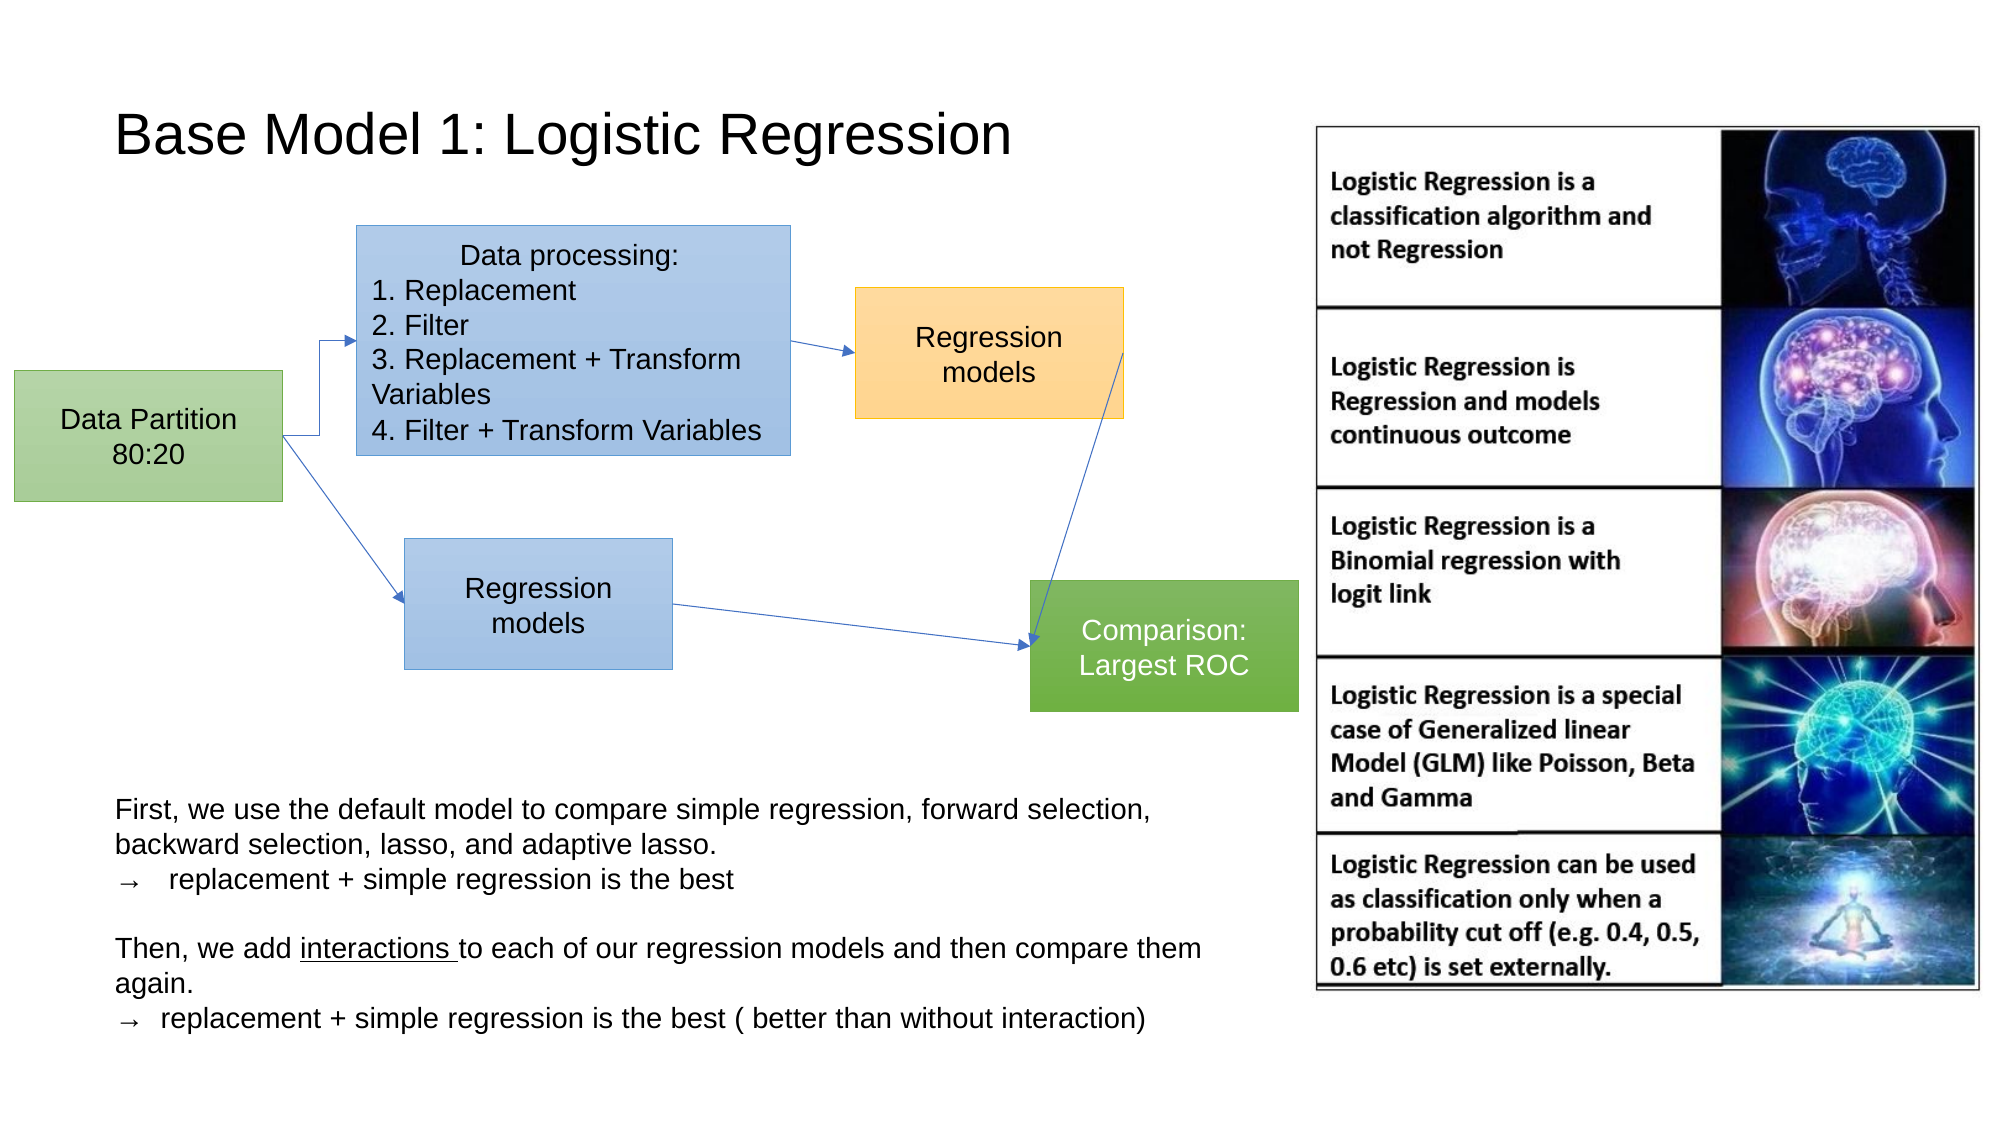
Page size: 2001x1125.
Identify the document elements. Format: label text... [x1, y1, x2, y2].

text_box First, we use the default model to compare simple regression, forward selection, backward selection, lasso, and adaptive lasso. → replacement + simple regression is the best Then, we add interactions to each of our regression models and then compare them again. → replacement + simple regression is the best ( better than without interaction) [100, 782, 1299, 1043]
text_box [790, 340, 856, 354]
text_box Data processing: 1. Replacement 2. Filter 3. Replacement + Transform Variables 4. Filter + Transform Variables [356, 225, 791, 456]
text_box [1030, 352, 1124, 647]
text_box Regression models [855, 287, 1124, 419]
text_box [282, 340, 357, 435]
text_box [672, 603, 1031, 647]
picture [1310, 120, 1986, 998]
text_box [282, 435, 405, 604]
text_box Comparison: Largest ROC [1030, 580, 1299, 712]
text_box Data Partition 80:20 [14, 370, 282, 502]
title Base Model 1: Logistic Regression [100, 63, 1145, 175]
text_box Regression models [404, 538, 673, 670]
